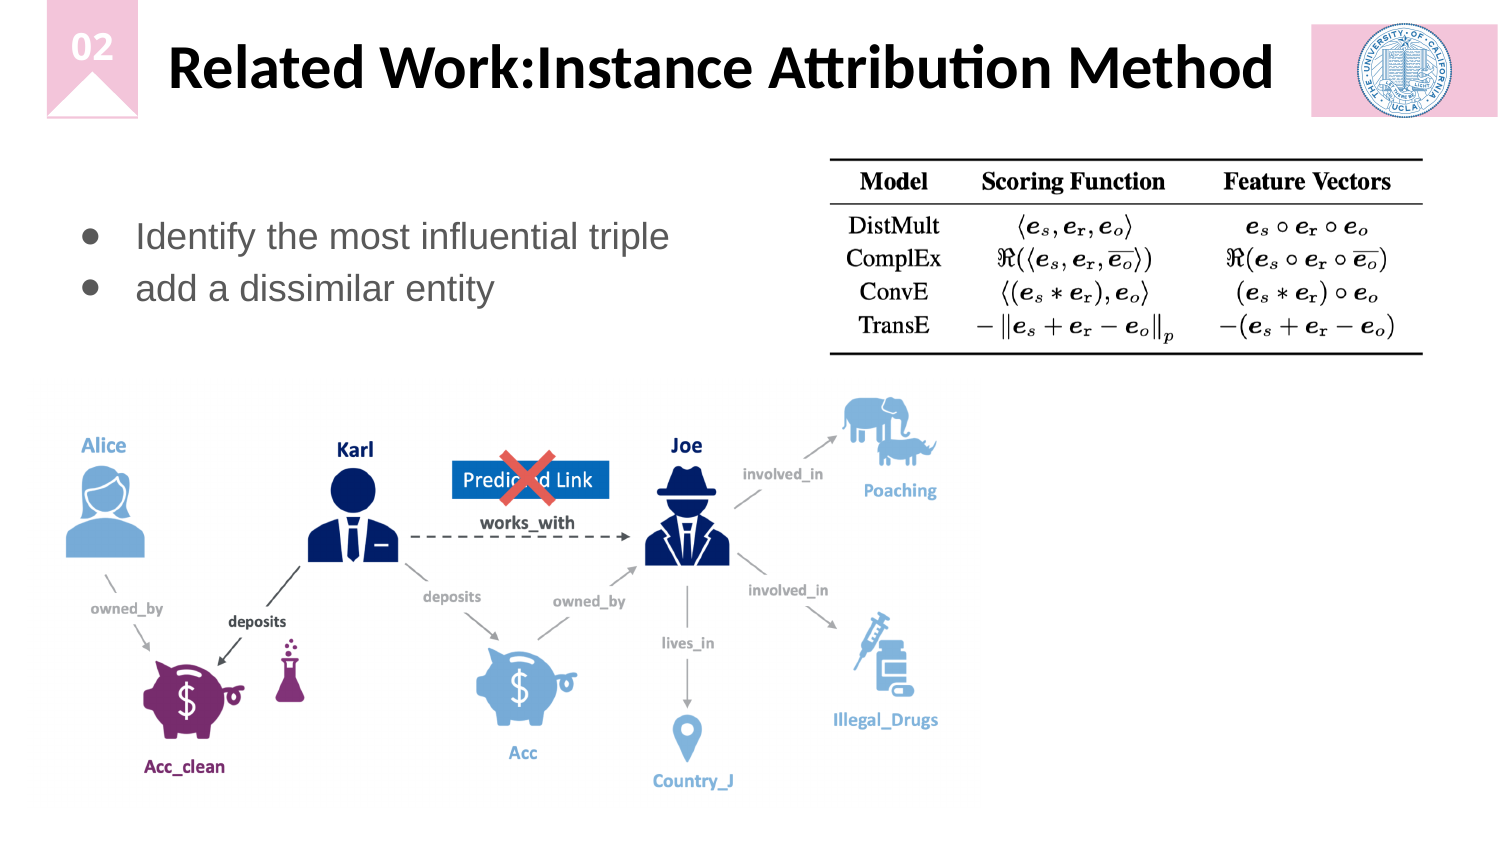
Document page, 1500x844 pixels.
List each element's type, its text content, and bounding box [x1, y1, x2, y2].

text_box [45, 0, 140, 119]
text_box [1311, 24, 1355, 118]
picture [817, 148, 1446, 365]
picture [27, 378, 981, 809]
picture [1357, 23, 1452, 118]
text_box Identify the most influential triple add a dissimilar entity [45, 190, 812, 340]
text_box Related Work:Instance Attribution Method [157, 20, 1376, 108]
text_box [1452, 24, 1498, 118]
